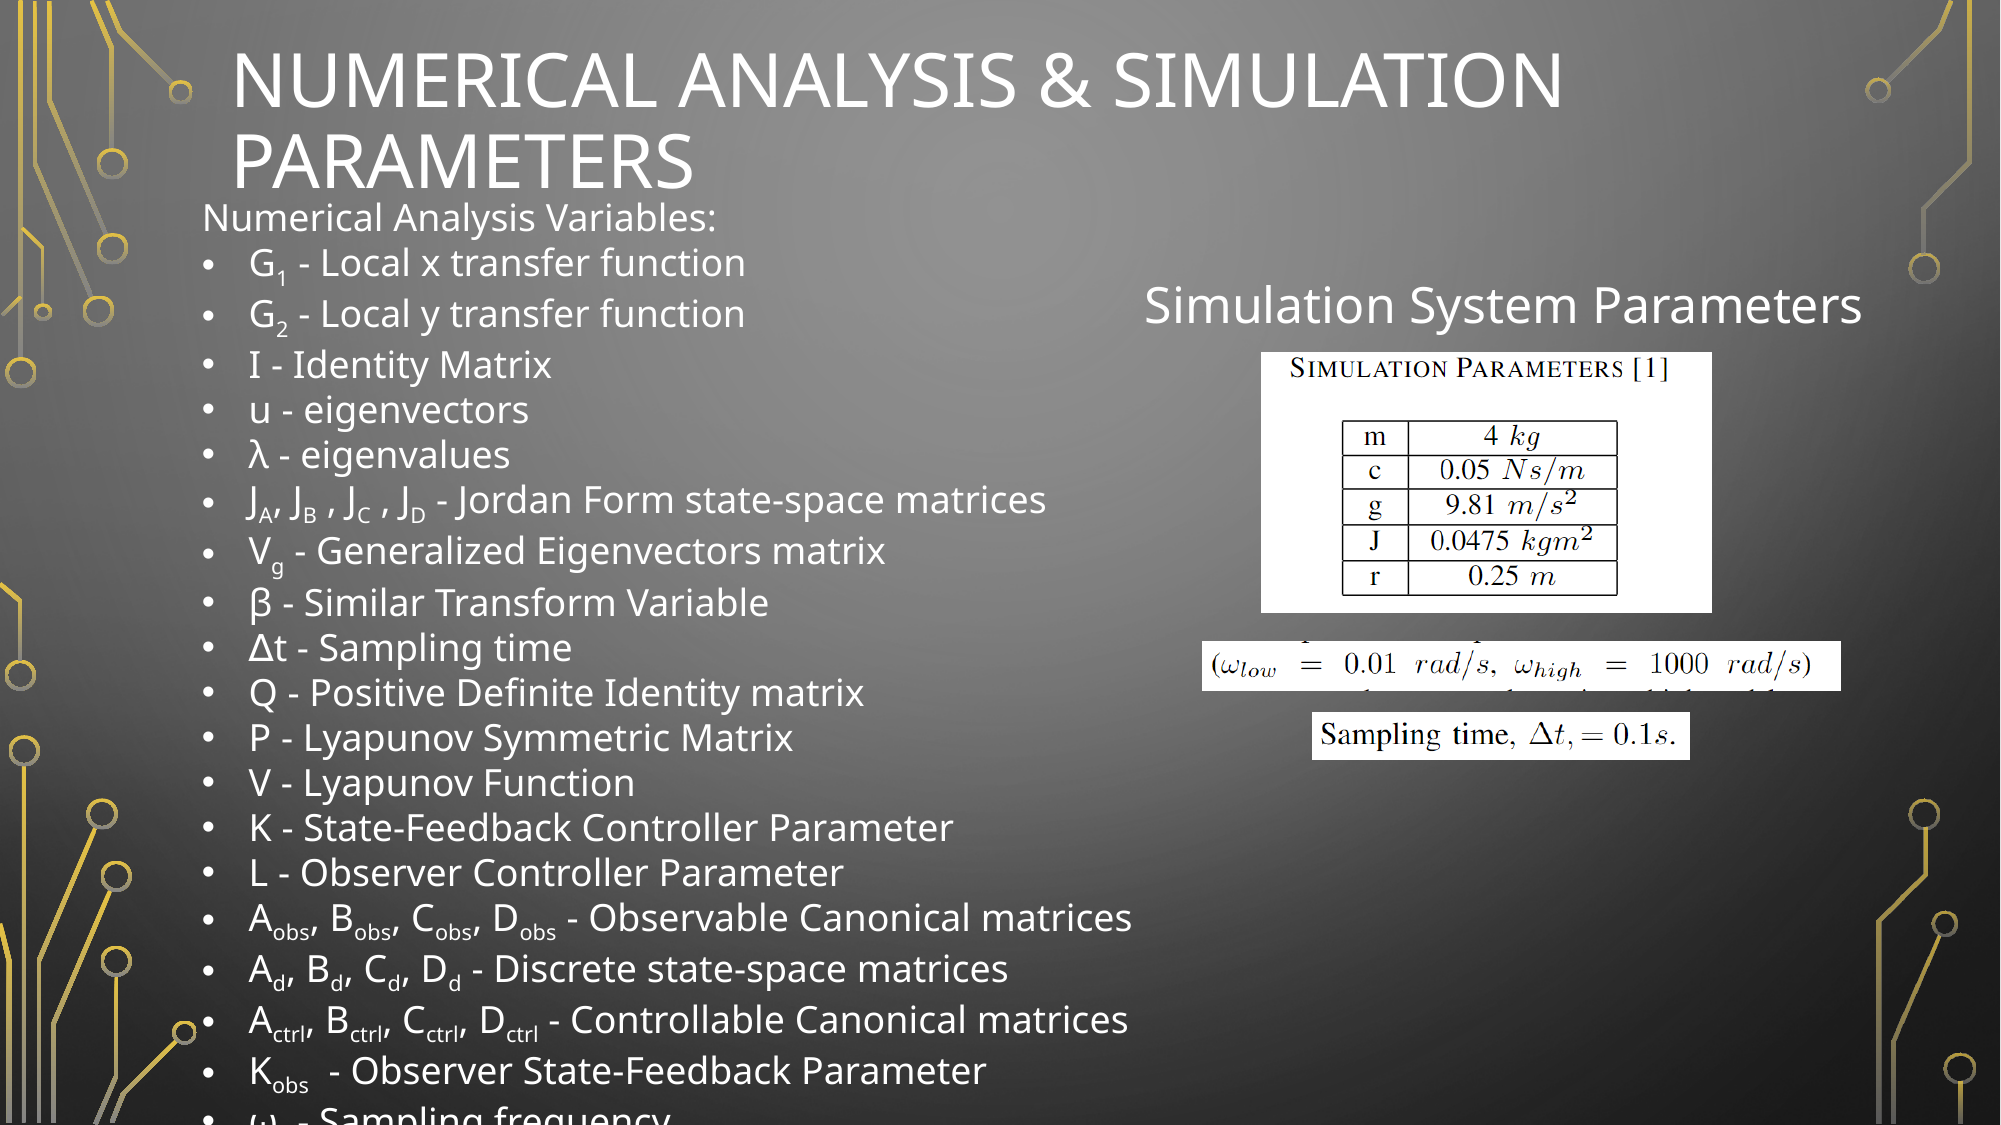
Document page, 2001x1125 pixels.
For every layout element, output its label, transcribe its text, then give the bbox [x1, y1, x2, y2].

picture [1202, 641, 1841, 692]
text_box Numerical Analysis Variables: G1 - Local x transfer function G2 - Local y transfer function I - Identity Matrix u - eigenvectors λ - eigenvalues JA, JB , JC , JD - Jordan Form state-space matrices Vg - Generalized Eigenvectors matrix β - Similar Transform Variable ∆t - Sampling time Q - Positive Definite Identity matrix P - Lyapunov Symmetric Matrix V - Lyapunov Function K - State-Feedback Controller Parameter L - Observer Controller Parameter Aobs, Bobs, Cobs, Dobs - Observable Canonical matrices Ad, Bd, Cd, Dd - Discrete state-space matrices Actrl, Bctrl, Cctrl, Dctrl - Controllable Canonical matrices Kobs - Observer State-Feedback Parameter ω - Sampling frequency [187, 186, 1189, 1125]
picture [1260, 352, 1712, 613]
text_box Simulation System Parameters [1130, 266, 1880, 341]
picture [1311, 711, 1691, 760]
title Numerical Analysis & Simulation Parameters [215, 2, 1841, 245]
